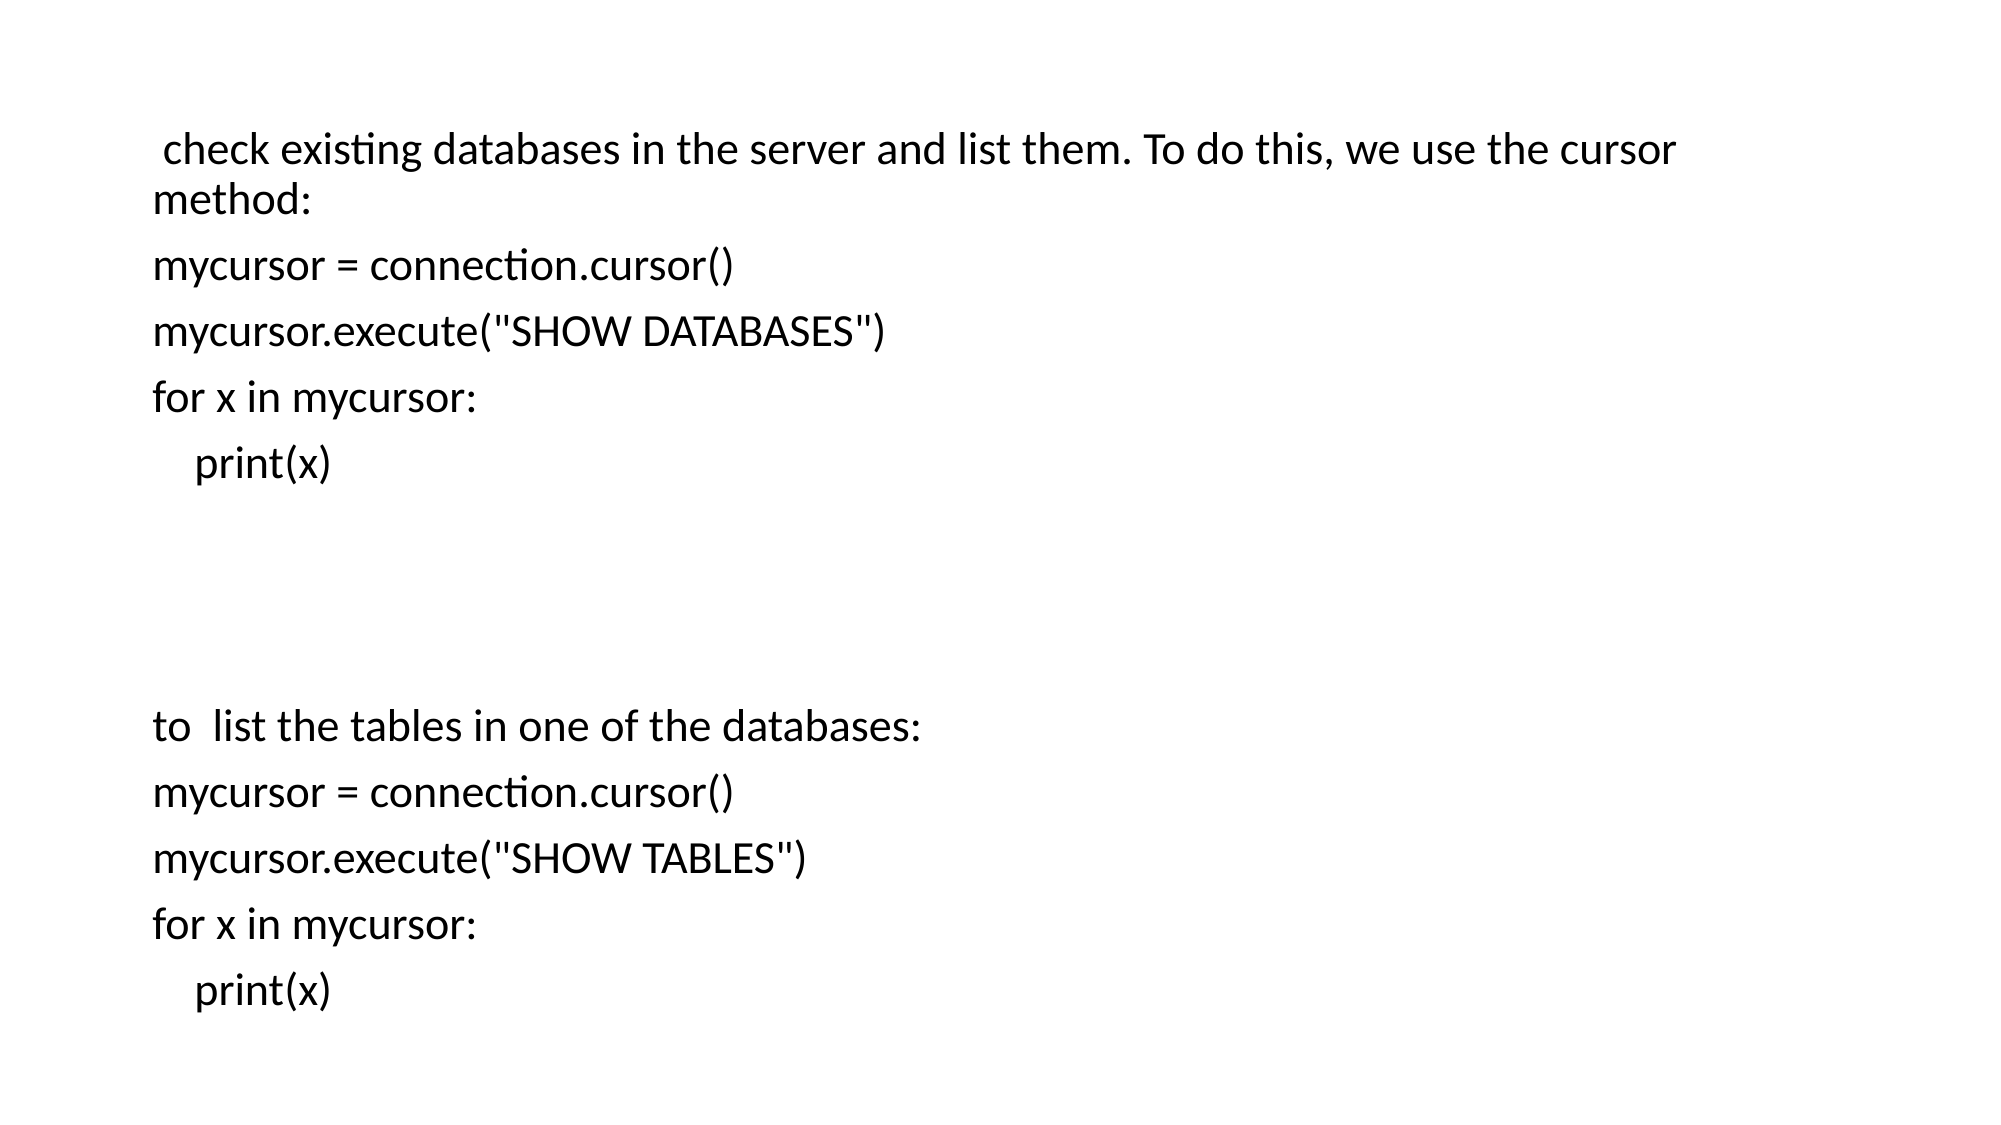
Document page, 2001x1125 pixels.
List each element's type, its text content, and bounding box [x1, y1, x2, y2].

list check existing databases in the server and list them. To do this, we use the cursor method: mycursor = connection.cursor() mycursor.execute("SHOW DATABASES") for x in mycursor: print(x) to list the tables in one of the databases: mycursor = connection.cursor() mycursor.execute("SHOW TABLES") for x in mycursor: print(x) [137, 117, 1863, 1026]
